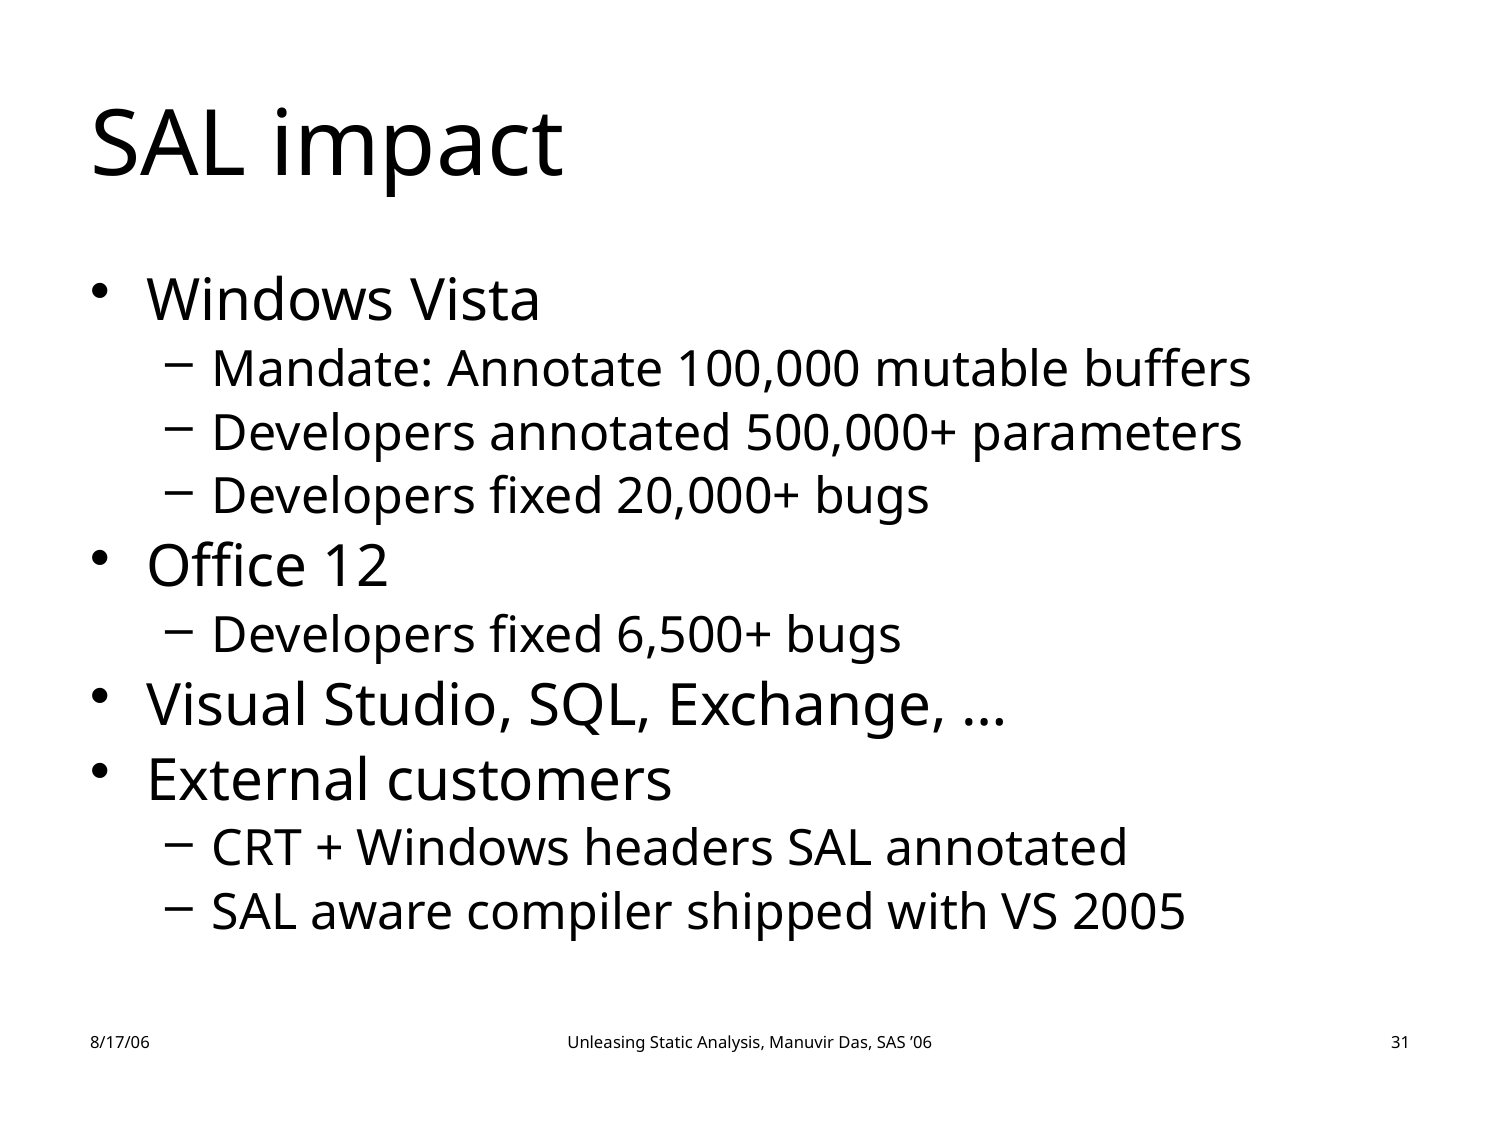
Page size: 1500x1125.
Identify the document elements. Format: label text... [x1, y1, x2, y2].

list Windows Vista Mandate: Annotate 100,000 mutable buffers Developers annotated 500,000+ parameters Developers fixed 20,000+ bugs Office 12 Developers fixed 6,500+ bugs Visual Studio, SQL, Exchange, … External customers CRT + Windows headers SAL annotated SAL aware compiler shipped with VS 2005 [75, 262, 1425, 1005]
footer Unleasing Static Analysis, Manuvir Das, SAS ’06 [512, 1024, 988, 1103]
title SAL impact [75, 45, 1425, 233]
slide_number 31 [1074, 1024, 1425, 1103]
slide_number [75, 1024, 425, 1103]
